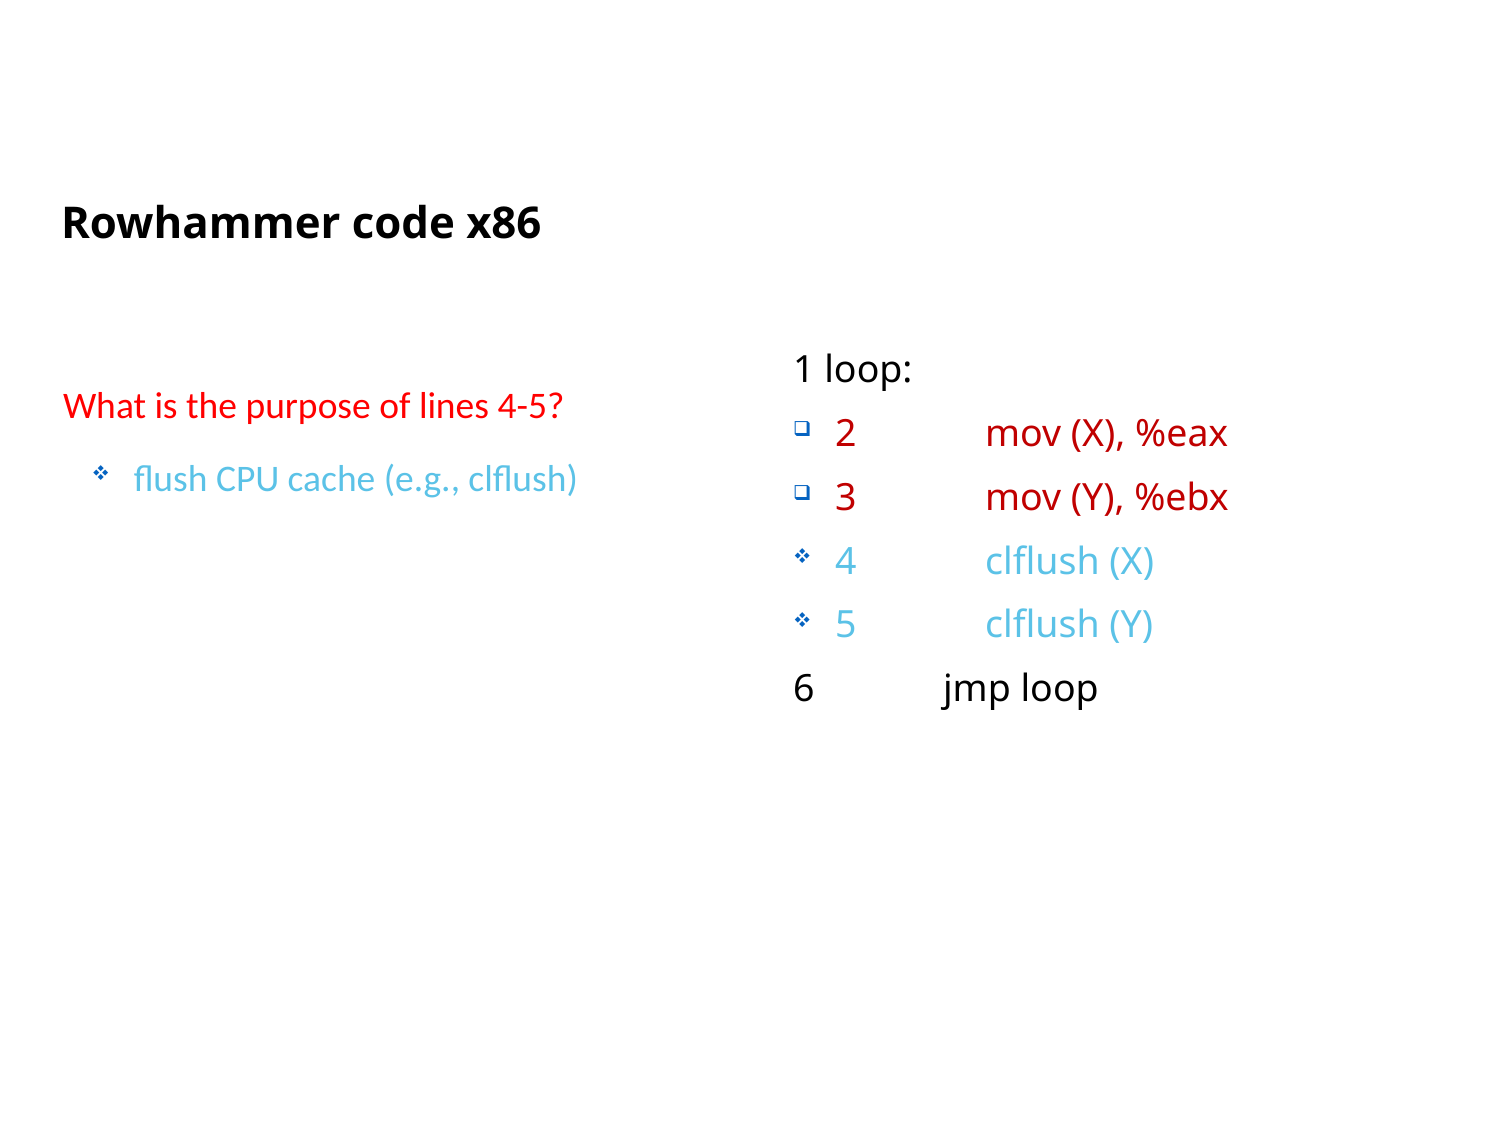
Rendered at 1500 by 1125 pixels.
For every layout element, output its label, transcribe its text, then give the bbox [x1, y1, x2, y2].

text_box 1 loop: 2 mov (X), %eax 3 mov (Y), %ebx 4 clflush (X) 5 clflush (Y) 6 jmp loop [778, 268, 1441, 787]
text_box What is the purpose of lines 4-5? [48, 351, 722, 434]
text_box flush CPU cache (e.g., clflush) [76, 423, 750, 506]
text_box Rowhammer code x86 [49, 142, 863, 255]
